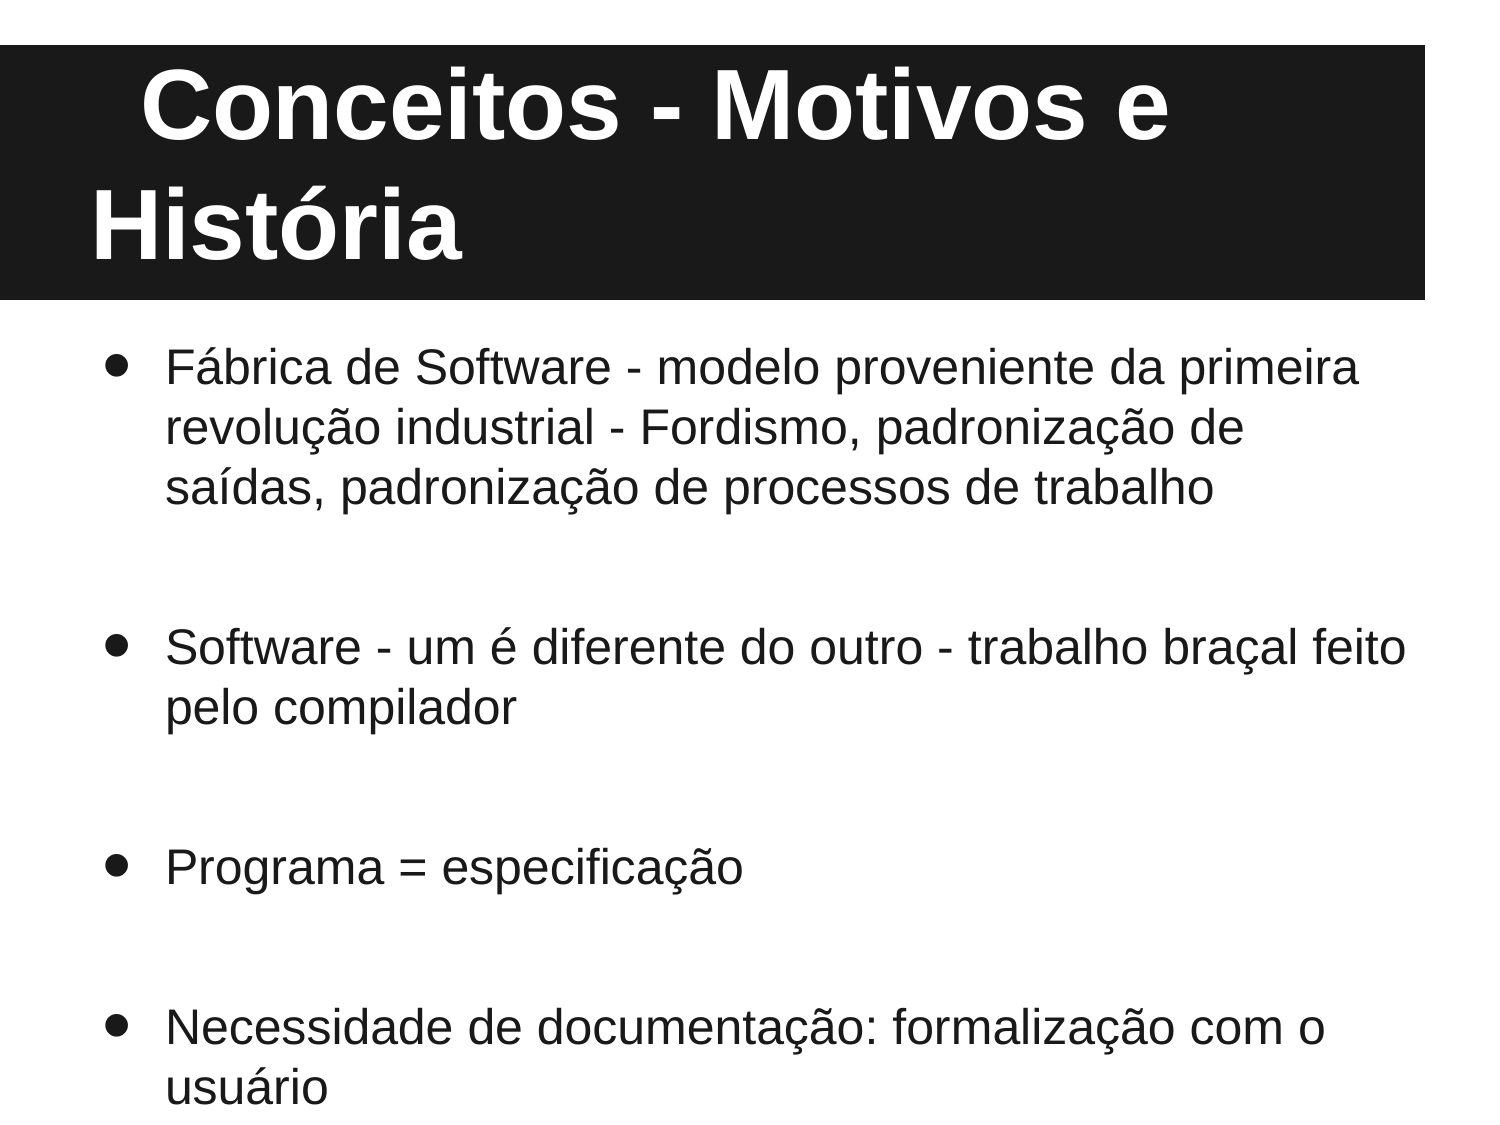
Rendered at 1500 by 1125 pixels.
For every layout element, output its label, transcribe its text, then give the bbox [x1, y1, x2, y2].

title Conceitos - Motivos e História [75, 24, 1425, 295]
list Fábrica de Software - modelo proveniente da primeira revolução industrial - Fordismo, padronização de saídas, padronização de processos de trabalho Software - um é diferente do outro - trabalho braçal feito pelo compilador Programa = especificação Necessidade de documentação: formalização com o usuário [75, 319, 1425, 1125]
